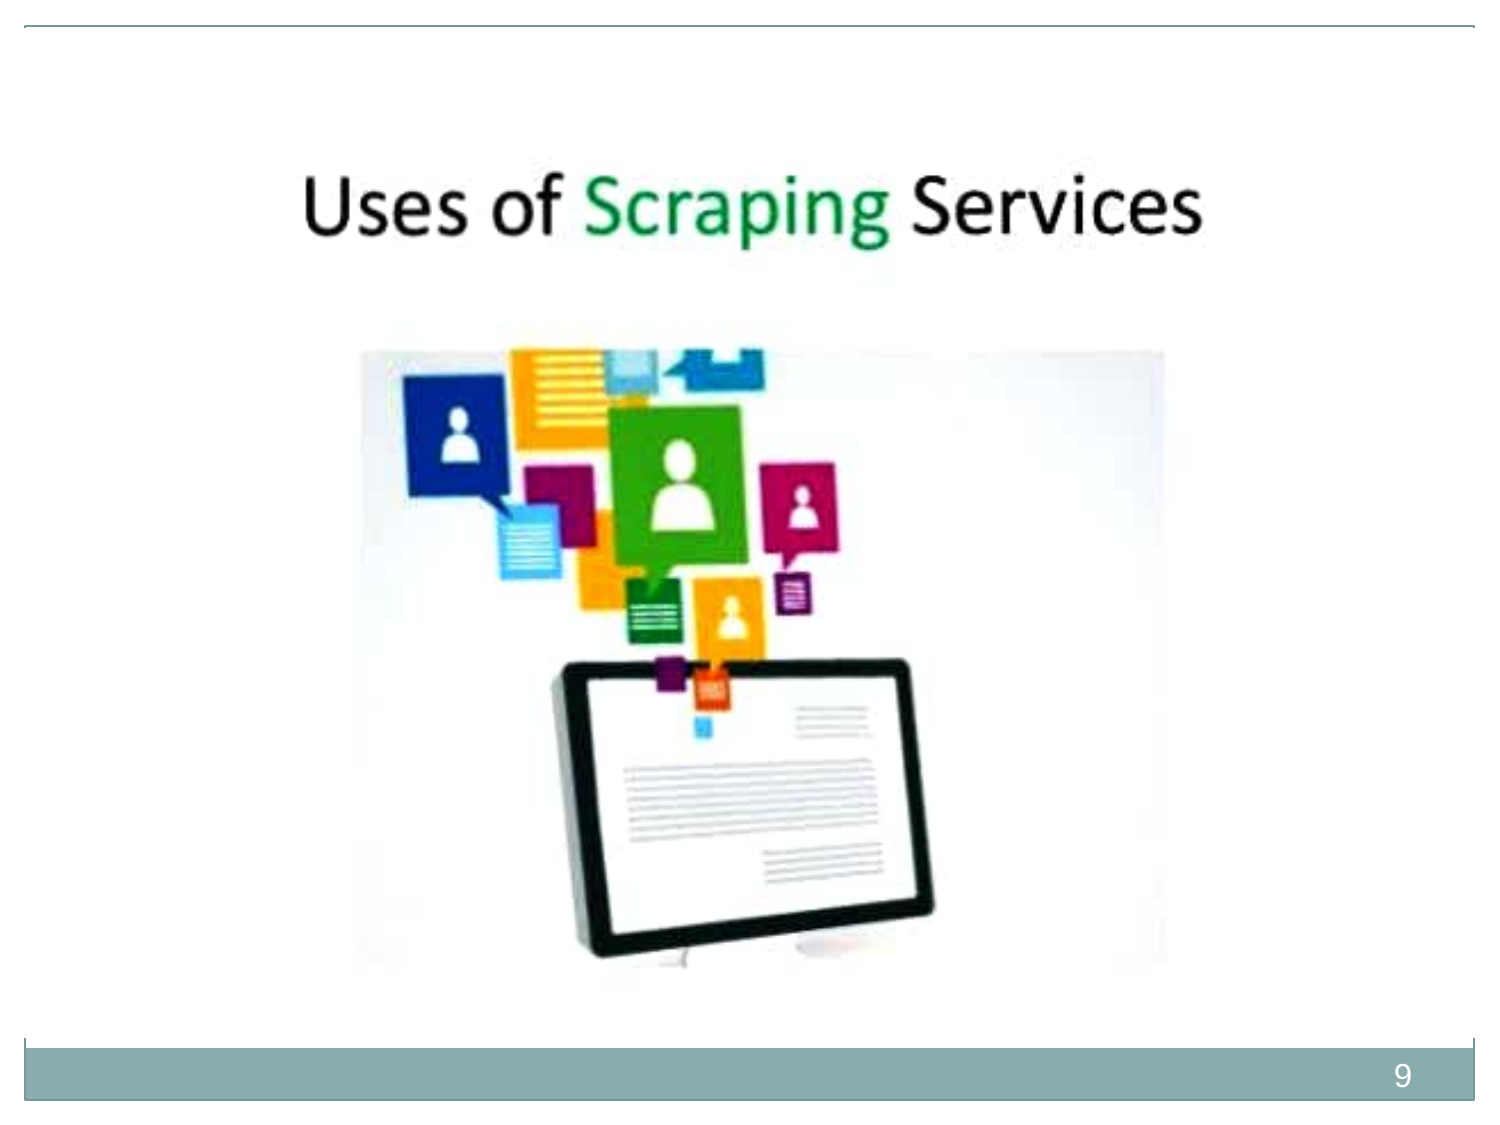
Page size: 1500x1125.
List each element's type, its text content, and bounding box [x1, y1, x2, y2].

slide_number 9 [1387, 1054, 1438, 1097]
picture [22, 28, 1476, 1038]
